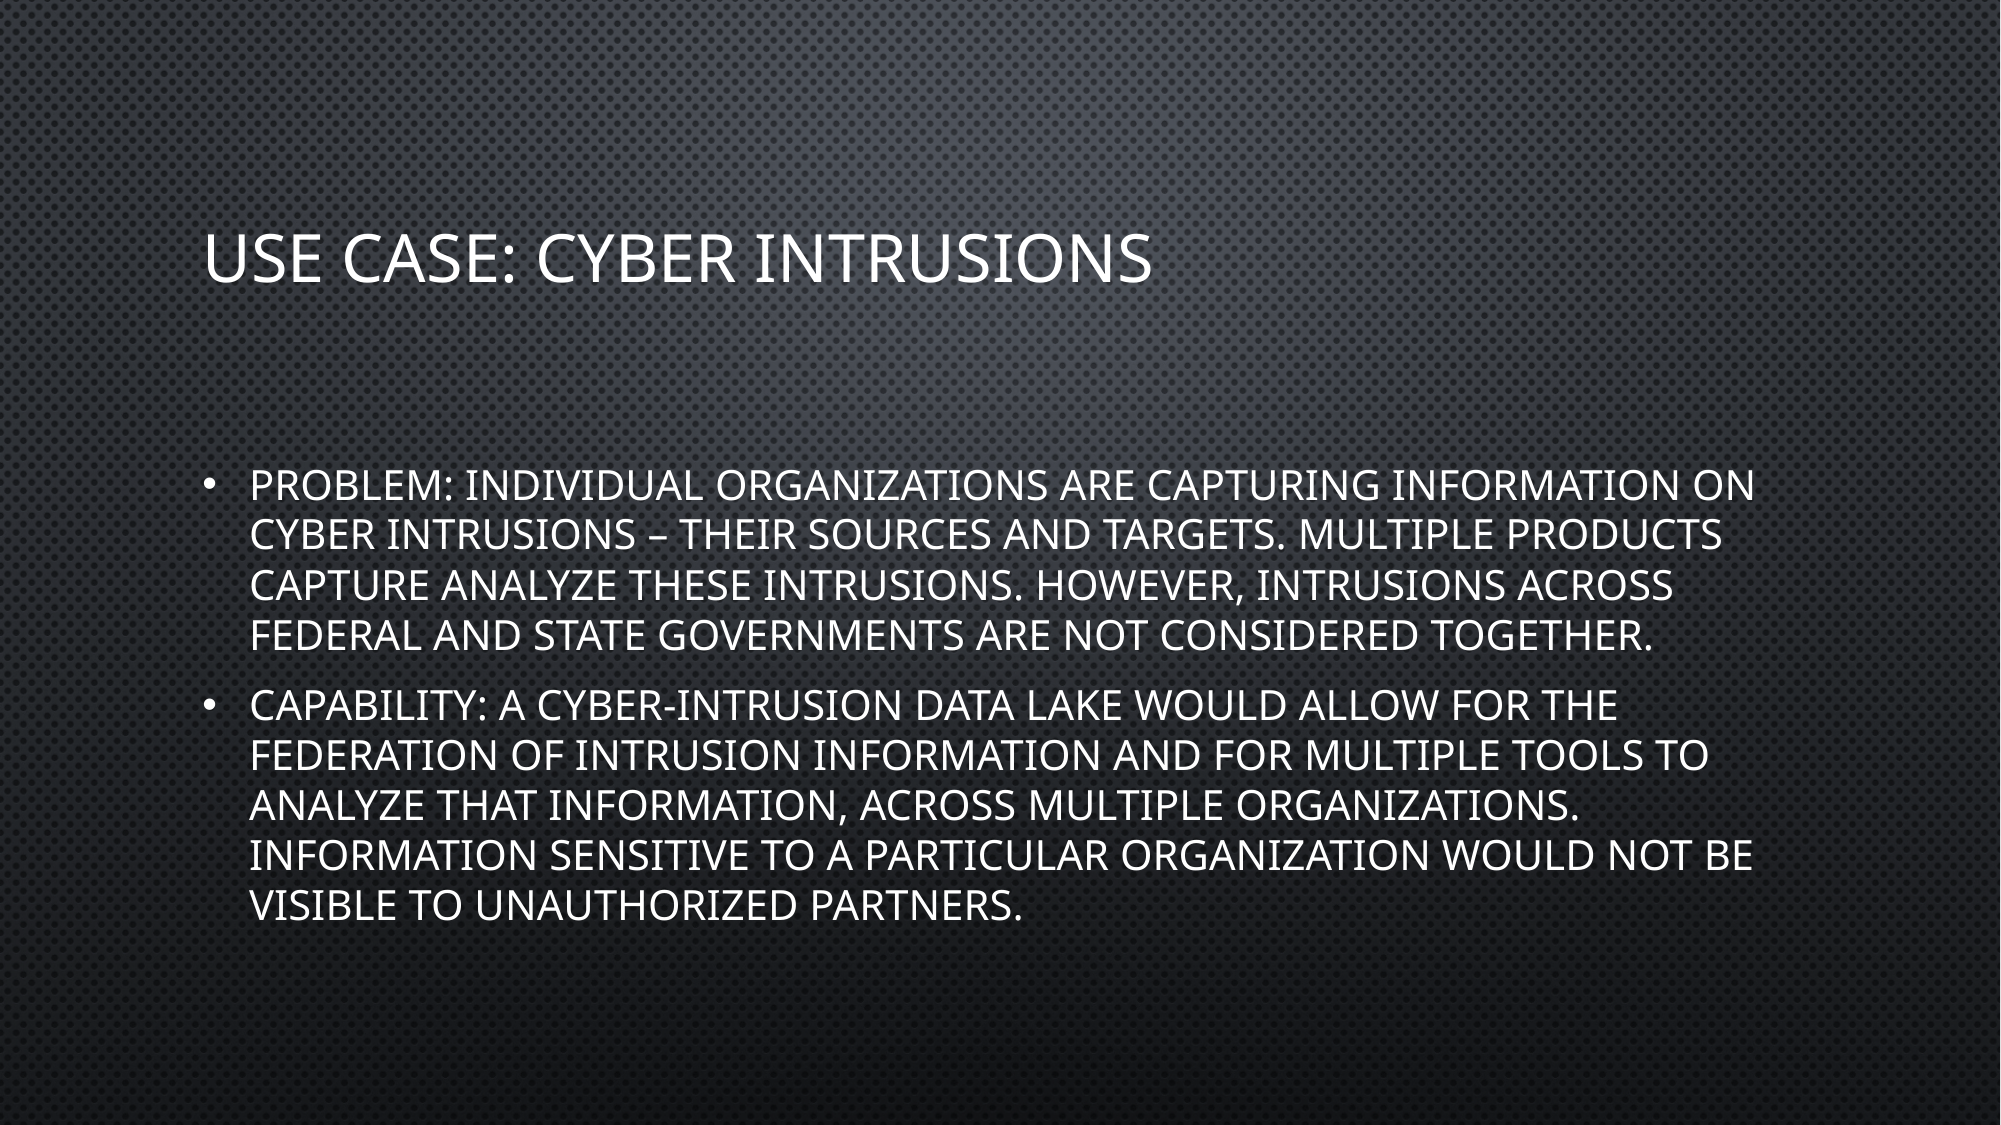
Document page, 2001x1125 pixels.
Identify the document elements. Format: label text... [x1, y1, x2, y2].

title Use Case: Cyber Intrusions [187, 99, 1813, 413]
list Problem: Individual organizations are capturing information on cyber intrusions – their sources and targets. Multiple products capture analyze these intrusions. However, intrusions across federal and state governments are not considered together. Capability: A Cyber-intrusion data lake would allow for the federation of intrusion information and for multiple tools to analyze that information, across multiple organizations. Information sensitive to a particular organization would not be visible to unauthorized partners. [187, 437, 1813, 950]
